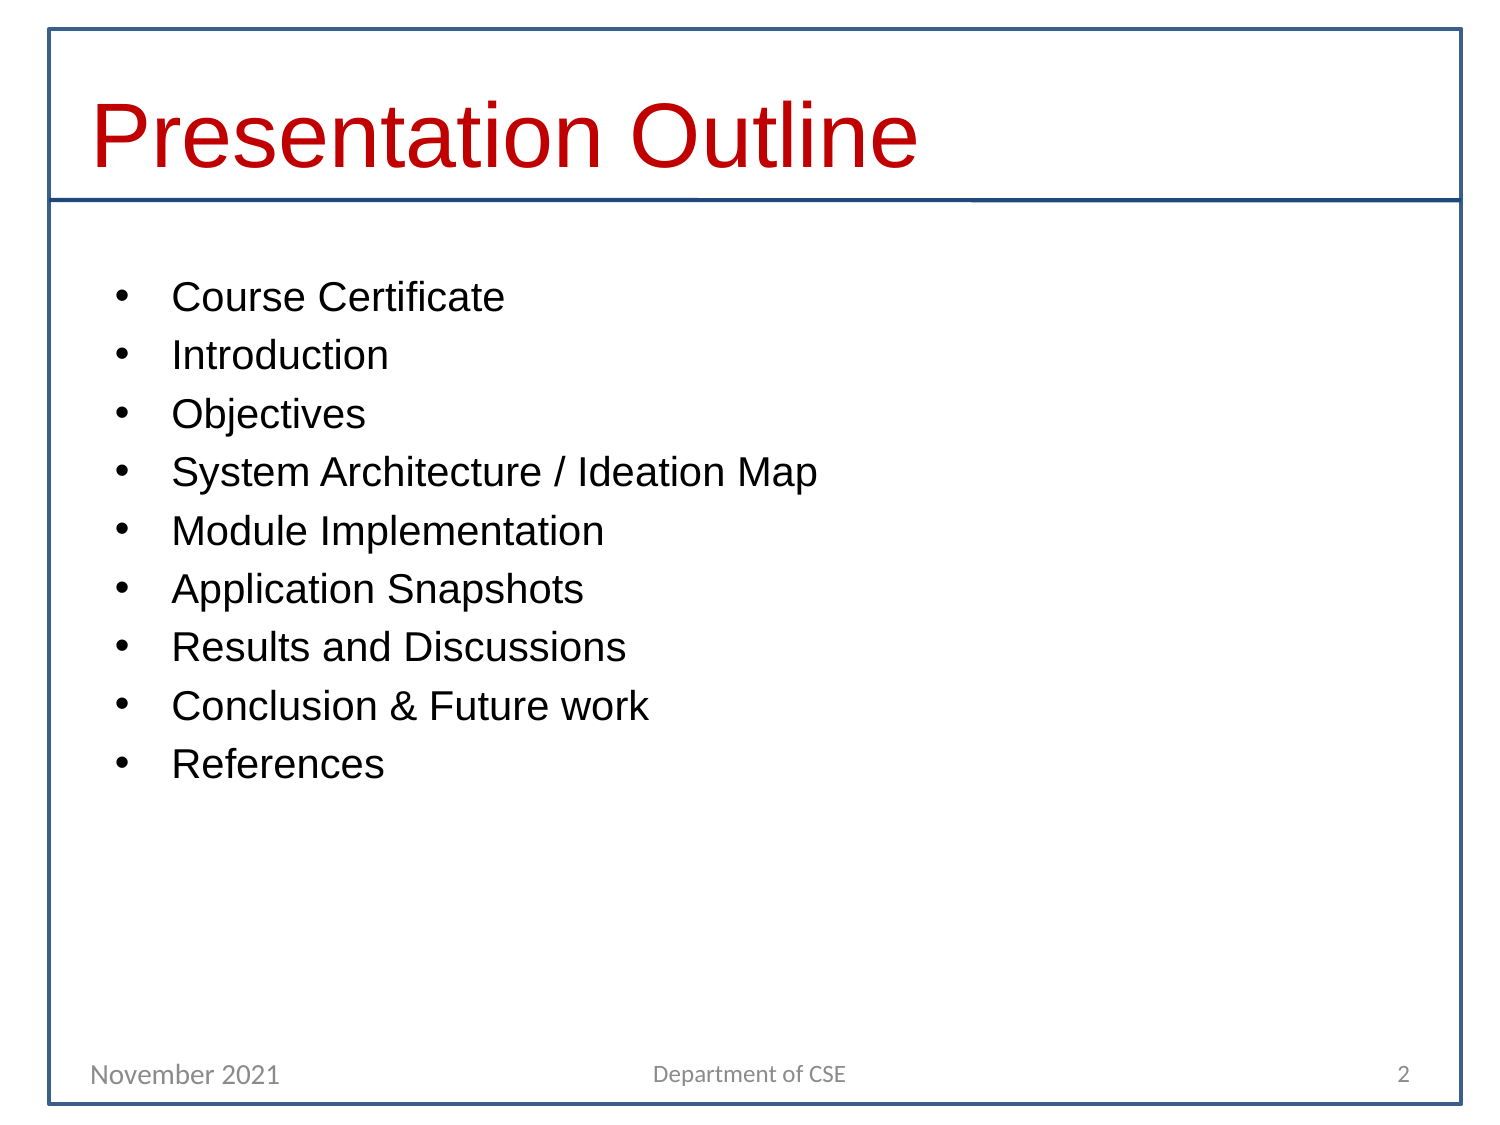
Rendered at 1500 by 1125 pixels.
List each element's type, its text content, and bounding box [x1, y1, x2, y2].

footer Department of CSE [512, 1042, 988, 1103]
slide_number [75, 1042, 425, 1103]
title Presentation Outline [75, 37, 1425, 225]
list Course Certificate Introduction Objectives System Architecture / Ideation Map Module Implementation Application Snapshots Results and Discussions Conclusion & Future work References [99, 262, 1450, 1005]
slide_number 2 [1074, 1042, 1425, 1103]
